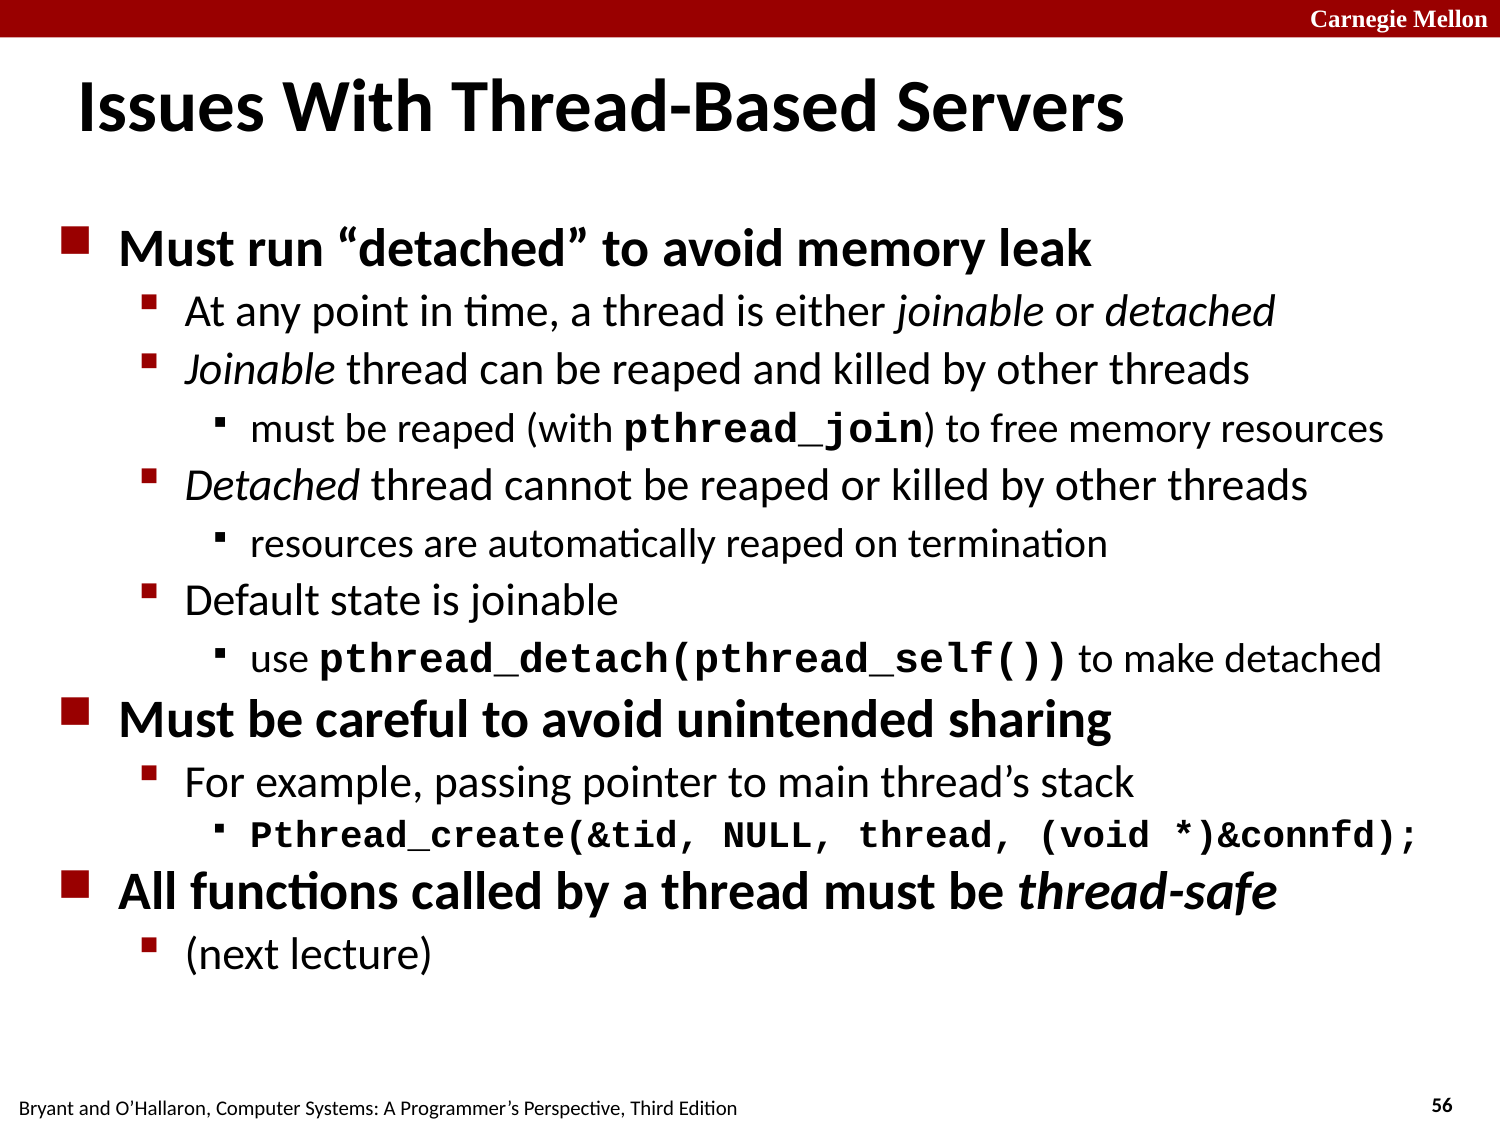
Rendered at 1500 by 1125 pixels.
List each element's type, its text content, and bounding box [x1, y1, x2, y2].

list Must run “detached” to avoid memory leak At any point in time, a thread is either joinable or detached Joinable thread can be reaped and killed by other threads must be reaped (with pthread_join) to free memory resources Detached thread cannot be reaped or killed by other threads resources are automatically reaped on termination Default state is joinable use pthread_detach(pthread_self()) to make detached Must be careful to avoid unintended sharing For example, passing pointer to main thread’s stack Pthread_create(&tid, NULL, thread, (void *)&connfd); All functions called by a thread must be thread-safe (next lecture) [47, 214, 1463, 1125]
title Issues With Thread-Based Servers [62, 54, 1433, 150]
